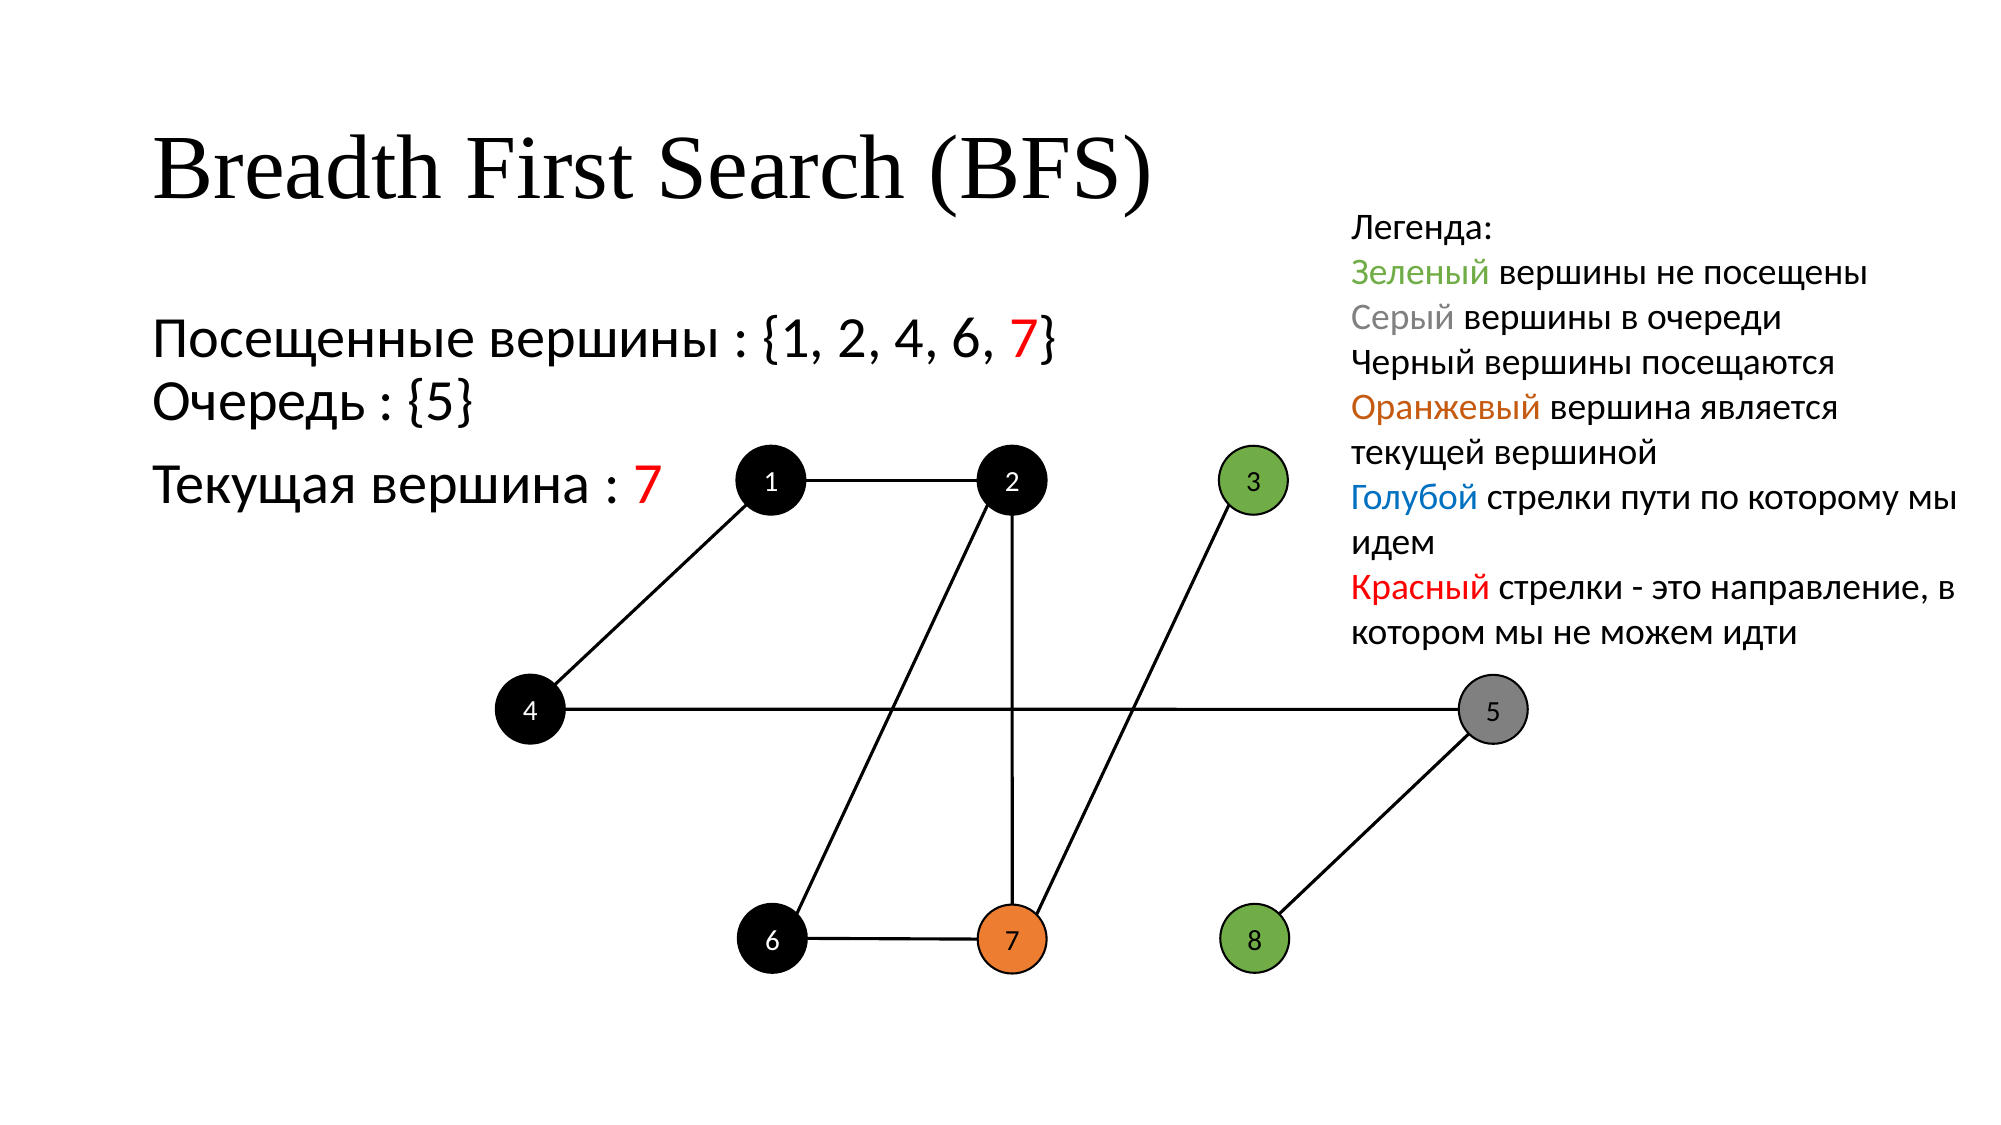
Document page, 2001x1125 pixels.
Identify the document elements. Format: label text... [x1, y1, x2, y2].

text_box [554, 504, 747, 685]
title Breadth First Search (BFS) [137, 59, 1863, 278]
list Посещенные вершины : {1, 2, 4, 6, 7} Очередь : {5} Текущая вершина : 7 [137, 299, 1863, 1014]
text_box 8 [1219, 902, 1291, 974]
text_box 4 [494, 673, 566, 745]
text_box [1036, 504, 1229, 915]
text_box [796, 504, 988, 914]
text_box 1 [735, 444, 807, 516]
text_box 7 [976, 903, 1048, 975]
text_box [1279, 733, 1469, 914]
text_box 6 [736, 902, 808, 974]
text_box 3 [1217, 444, 1289, 516]
text_box 2 [976, 444, 1048, 516]
text_box 5 [1457, 673, 1529, 745]
text_box Легенда: Зеленый вершины не посещены Серый вершины в очереди Черный вершины посещаются Оранжевый вершина является текущей вершиной Голубой стрелки пути по которому мы идем Красный стрелки - это направление, в котором мы не можем идти [1336, 194, 1978, 660]
